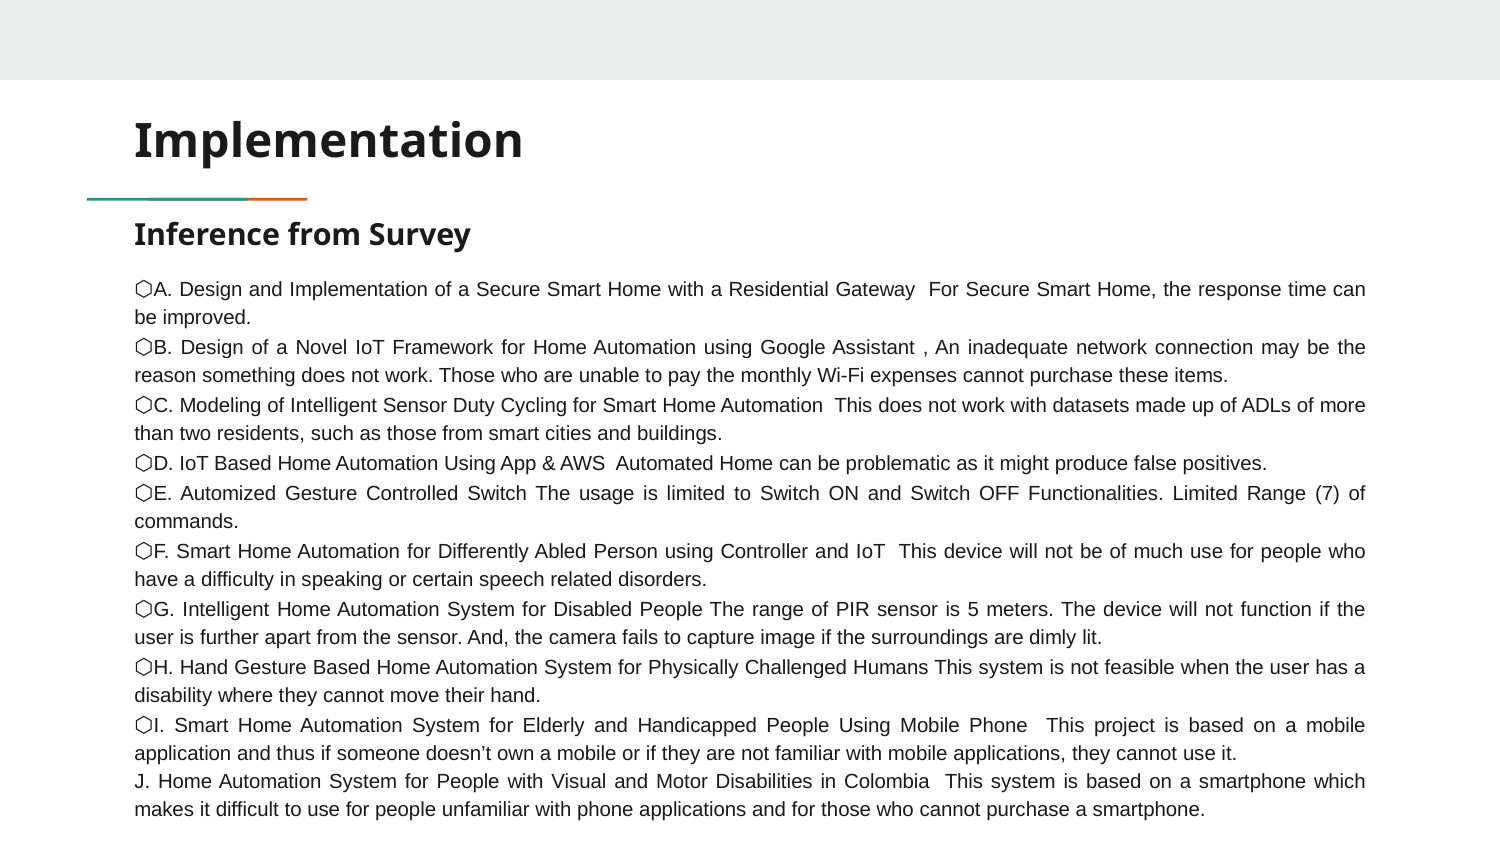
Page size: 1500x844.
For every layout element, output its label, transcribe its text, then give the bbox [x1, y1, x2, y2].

title Implementation [119, 94, 1381, 183]
list Inference from Survey ⬡A. Design and Implementation of a Secure Smart Home with a Residential Gateway For Secure Smart Home, the response time can be improved. ⬡B. Design of a Novel IoT Framework for Home Automation using Google Assistant , An inadequate network connection may be the reason something does not work. Those who are unable to pay the monthly Wi-Fi expenses cannot purchase these items. ⬡C. Modeling of Intelligent Sensor Duty Cycling for Smart Home Automation This does not work with datasets made up of ADLs of more than two residents, such as those from smart cities and buildings. ⬡D. IoT Based Home Automation Using App & AWS Automated Home can be problematic as it might produce false positives. ⬡E. Automized Gesture Controlled Switch The usage is limited to Switch ON and Switch OFF Functionalities. Limited Range (7) of commands. ⬡F. Smart Home Automation for Differently Abled Person using Controller and IoT This device will not be of much use for people who have a difficulty in speaking or certain speech related disorders. ⬡G. Intelligent Home Automation System for Disabled People The range of PIR sensor is 5 meters. The device will not function if the user is further apart from the sensor. And, the camera fails to capture image if the surroundings are dimly lit. ⬡H. Hand Gesture Based Home Automation System for Physically Challenged Humans This system is not feasible when the user has a disability where they cannot move their hand. ⬡I. Smart Home Automation System for Elderly and Handicapped People Using Mobile Phone This project is based on a mobile application and thus if someone doesn’t own a mobile or if they are not familiar with mobile applications, they cannot use it. J. Home Automation System for People with Visual and Motor Disabilities in Colombia This system is based on a smartphone which makes it difficult to use for people unfamiliar with phone applications and for those who cannot purchase a smartphone. [119, 195, 1381, 844]
